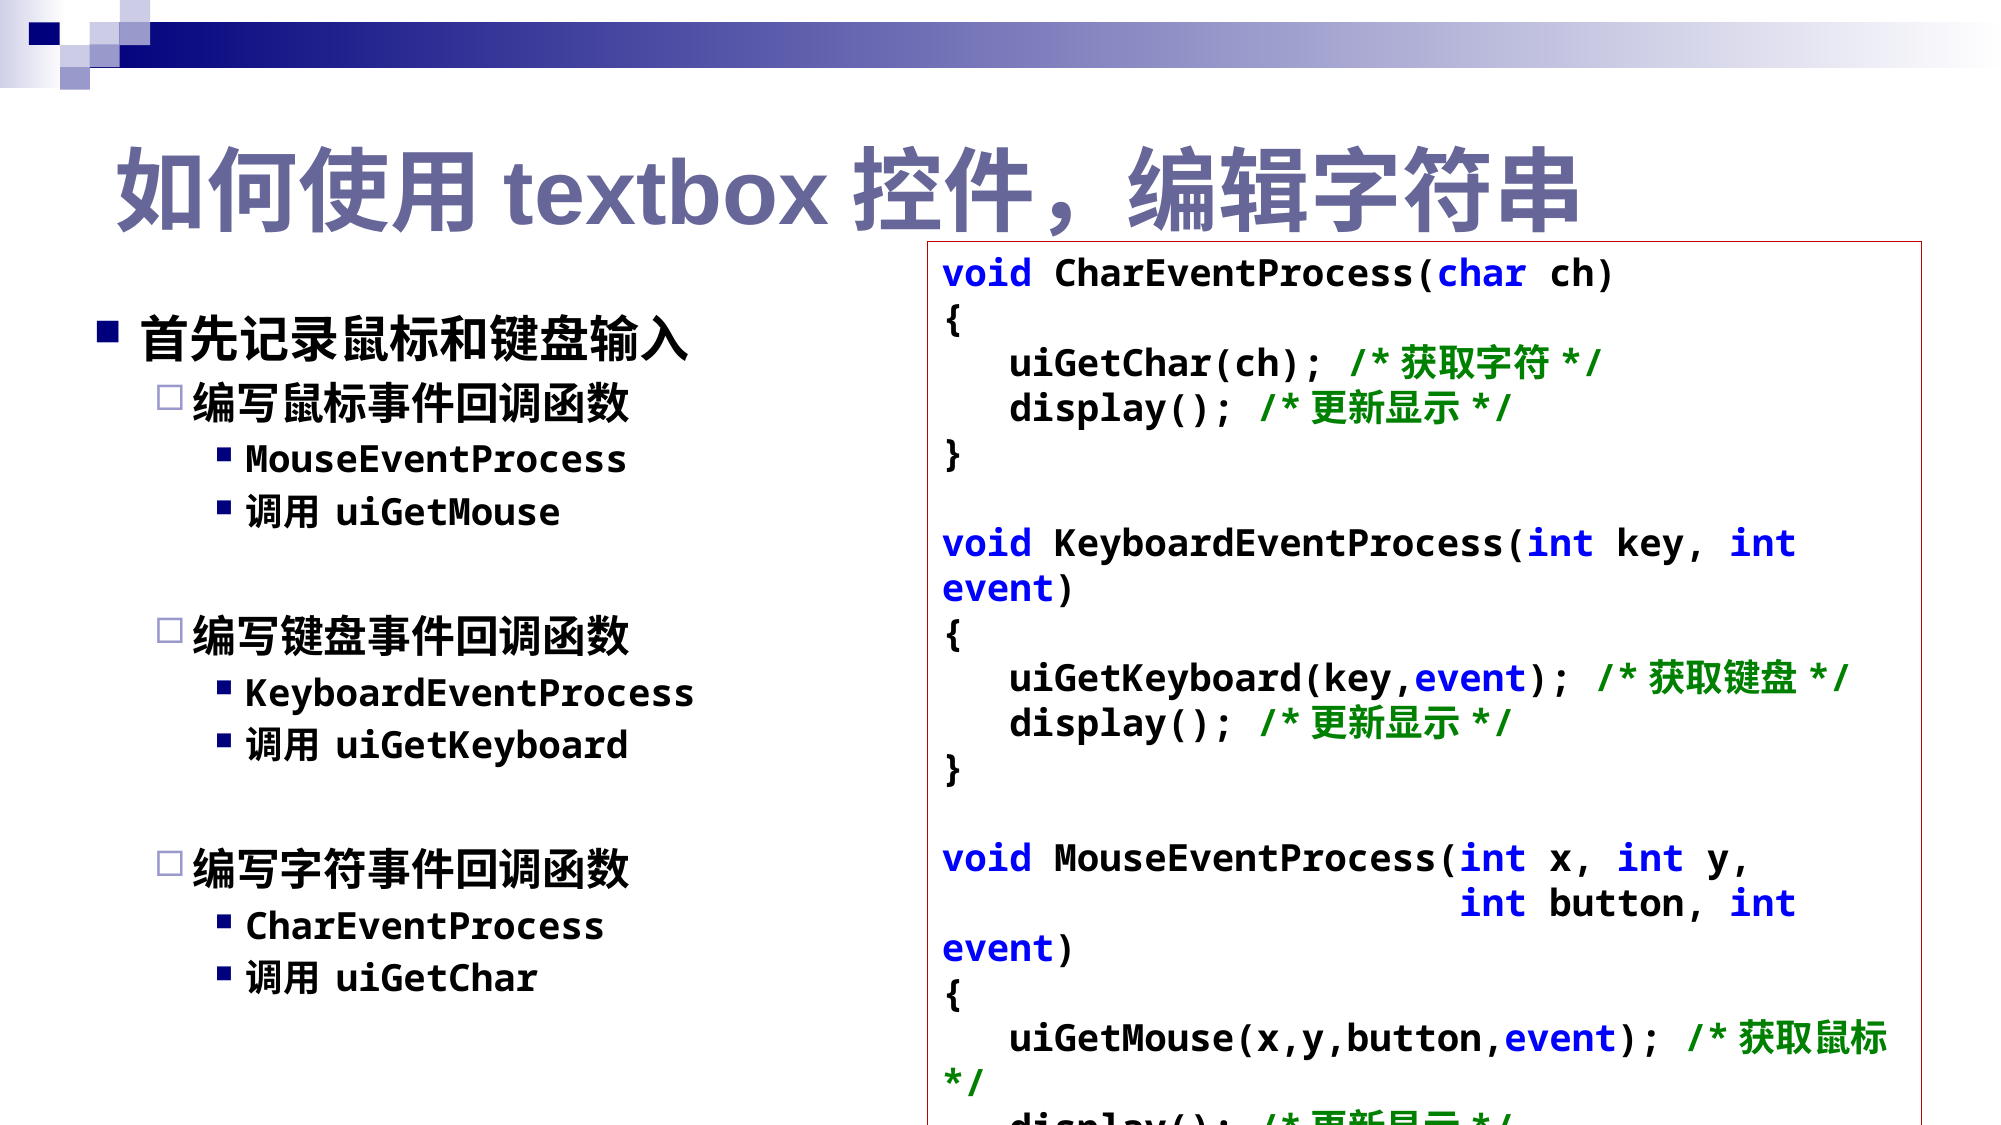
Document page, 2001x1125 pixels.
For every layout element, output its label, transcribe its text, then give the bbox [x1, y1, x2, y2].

title 如何使用textbox控件，编辑字符串 [99, 75, 1900, 300]
list 首先记录鼠标和键盘输入 编写鼠标事件回调函数 MouseEventProcess 调用 uiGetMouse 编写键盘事件回调函数 KeyboardEventProcess 调用 uiGetKeyboard 编写字符事件回调函数 CharEventProcess 调用 uiGetChar [78, 299, 871, 1014]
text_box void CharEventProcess(char ch) { uiGetChar(ch); /*获取字符*/ display(); /*更新显示*/ } void KeyboardEventProcess(int key, int event) { uiGetKeyboard(key,event); /*获取键盘*/ display(); /*更新显示*/ } void MouseEventProcess(int x, int y, int button, int event) { uiGetMouse(x,y,button,event); /*获取鼠标*/ display(); /*更新显示*/ } [927, 241, 1922, 1125]
